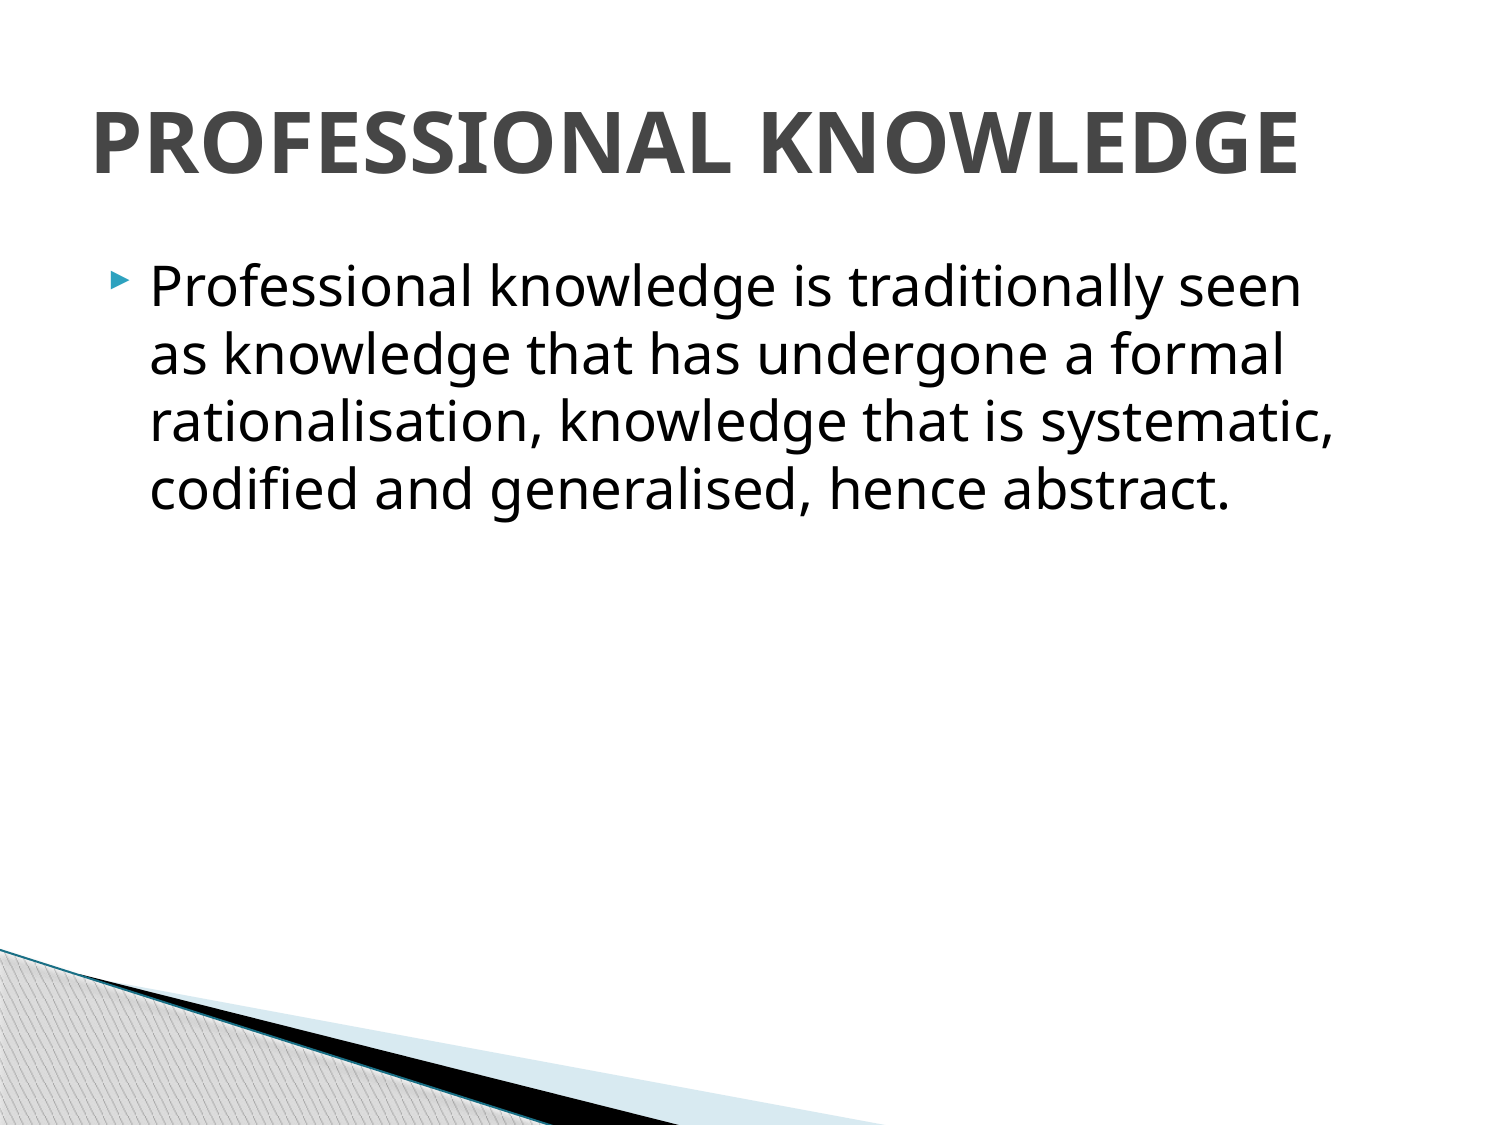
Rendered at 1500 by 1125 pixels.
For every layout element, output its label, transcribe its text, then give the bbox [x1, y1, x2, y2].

title PROFESSIONAL KNOWLEDGE [75, 45, 1425, 233]
list Professional knowledge is traditionally seen as knowledge that has undergone a formal rationalisation, knowledge that is systematic, codified and generalised, hence abstract. [75, 243, 1425, 986]
